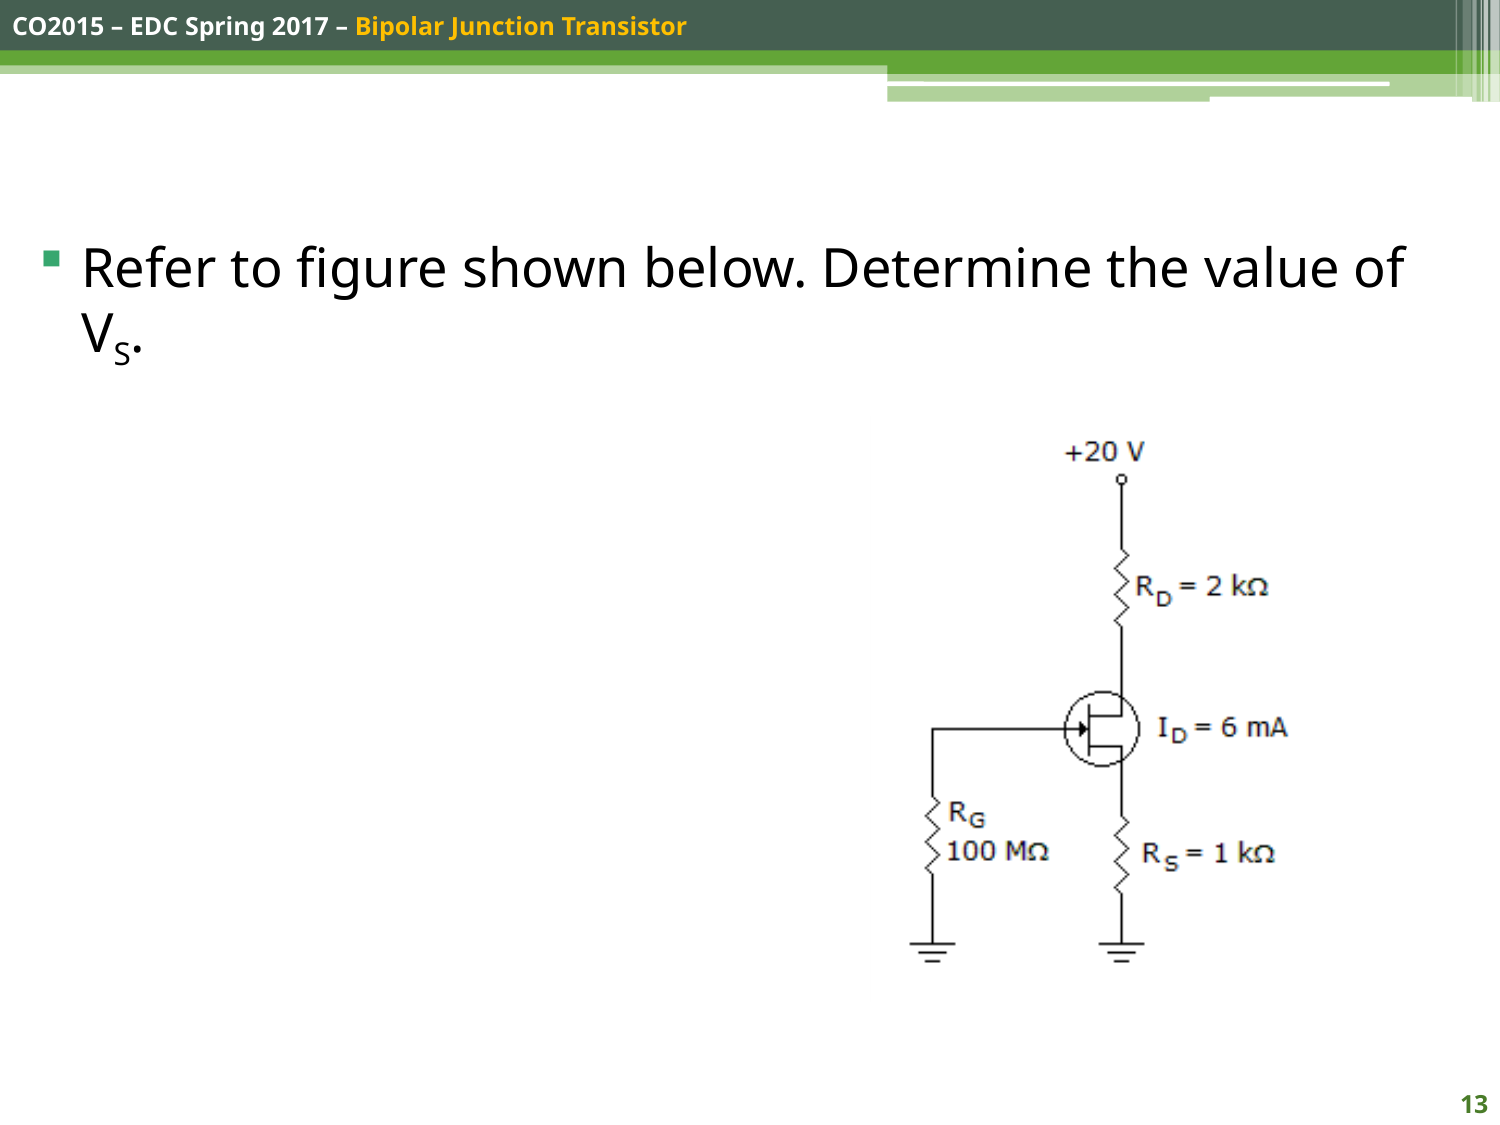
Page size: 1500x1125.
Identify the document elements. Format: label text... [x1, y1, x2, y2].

list Refer to figure shown below. Determine the value of VS. [6, 225, 1439, 1079]
picture [869, 416, 1321, 1002]
